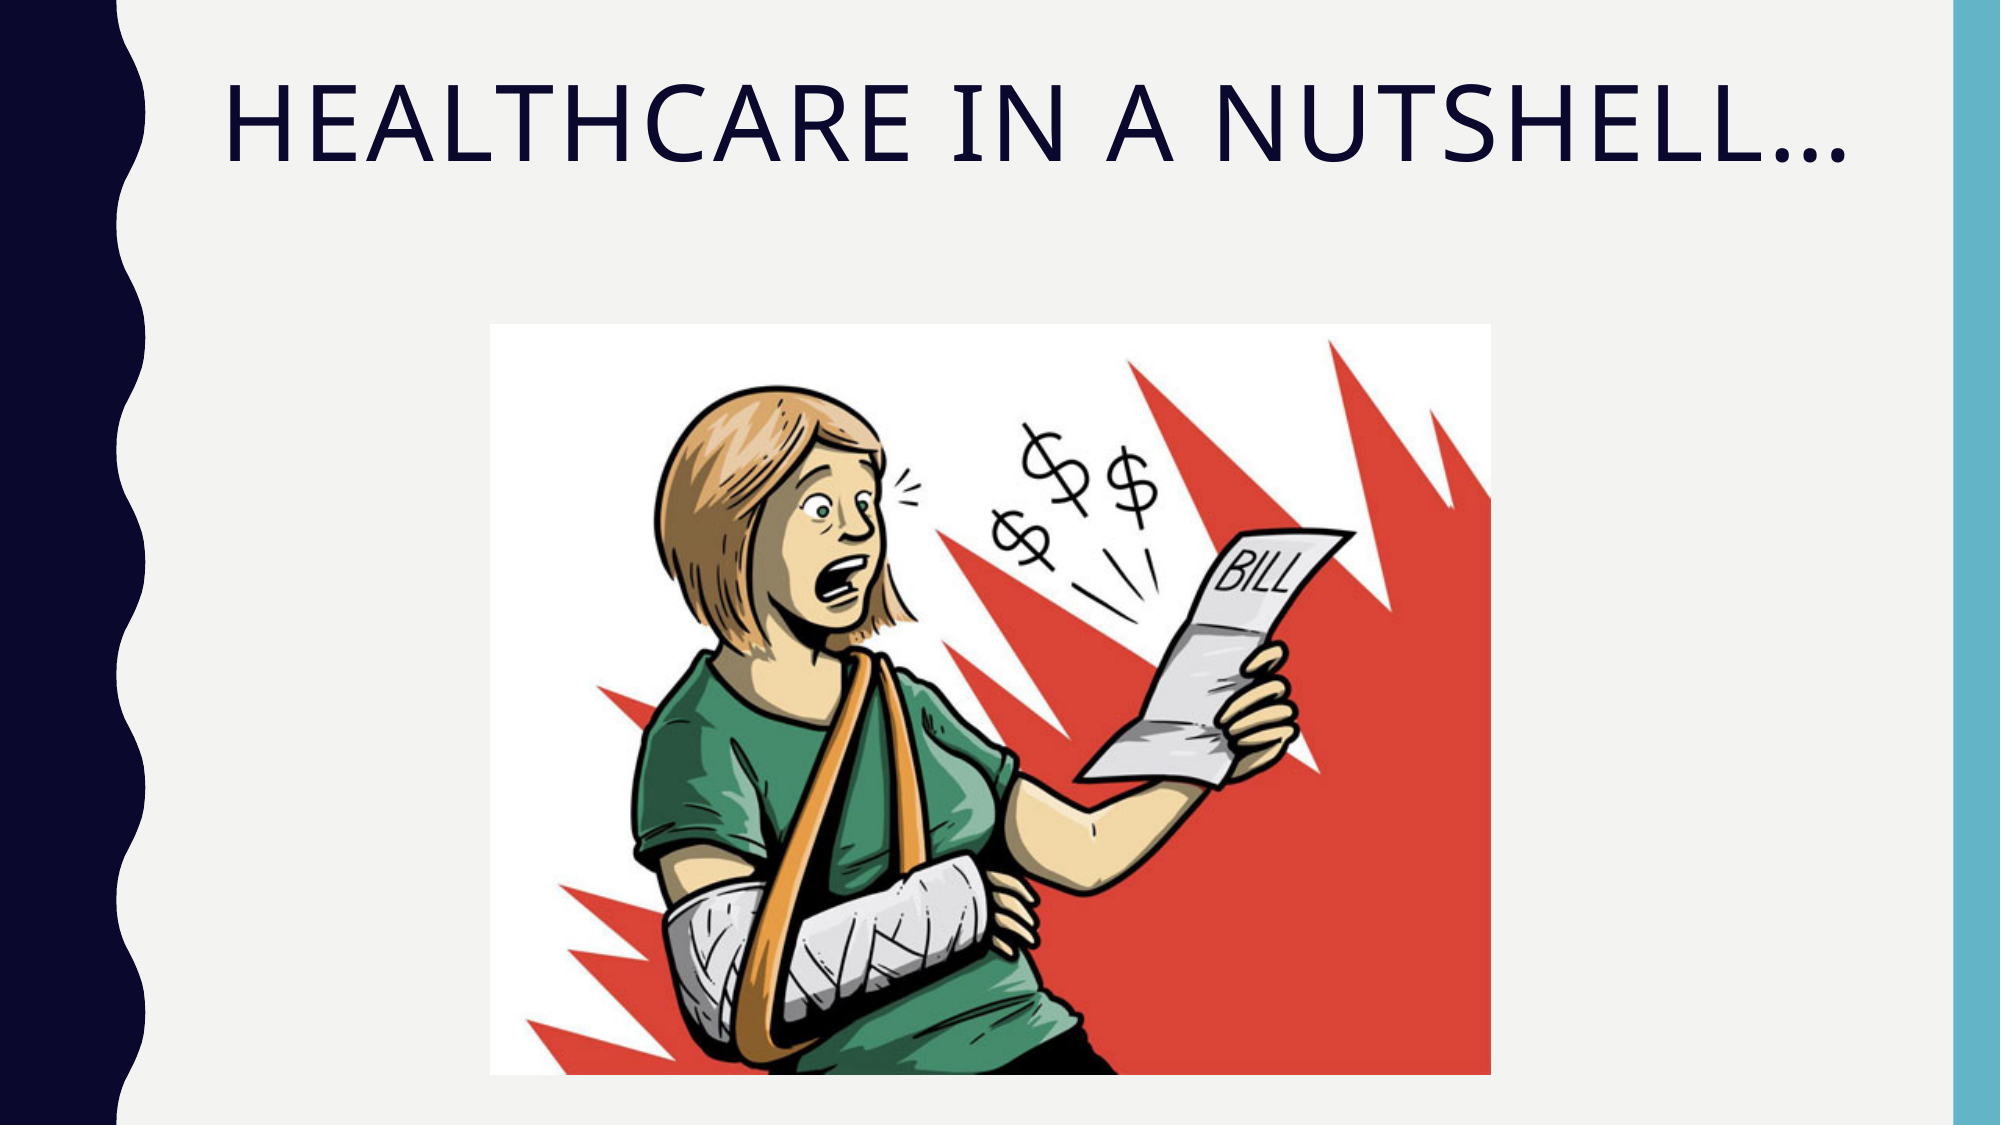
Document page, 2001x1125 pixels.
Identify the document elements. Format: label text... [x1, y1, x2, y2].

picture [490, 324, 1491, 1075]
title Healthcare in a nutshell… [205, 62, 1875, 308]
